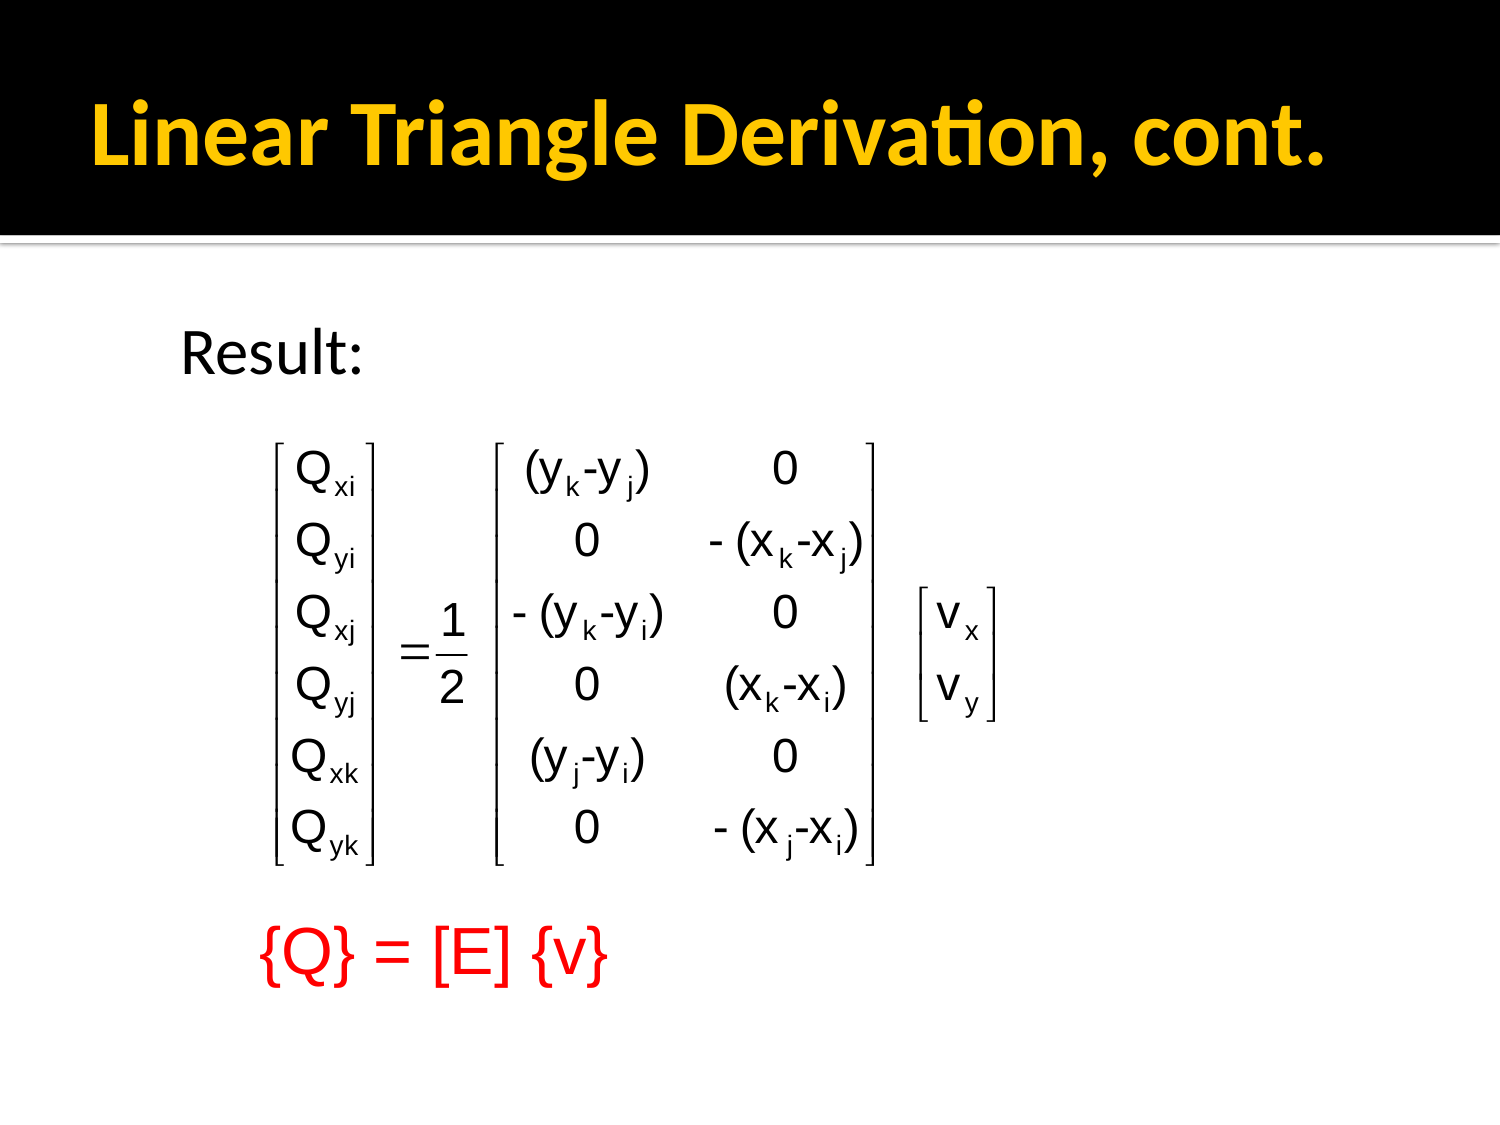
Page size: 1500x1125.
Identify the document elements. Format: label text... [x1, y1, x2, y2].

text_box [262, 435, 1013, 874]
text_box {Q} = [E] {v} [244, 900, 625, 995]
text_box Result: [166, 300, 381, 395]
title Linear Triangle Derivation, cont. [75, 24, 1425, 231]
